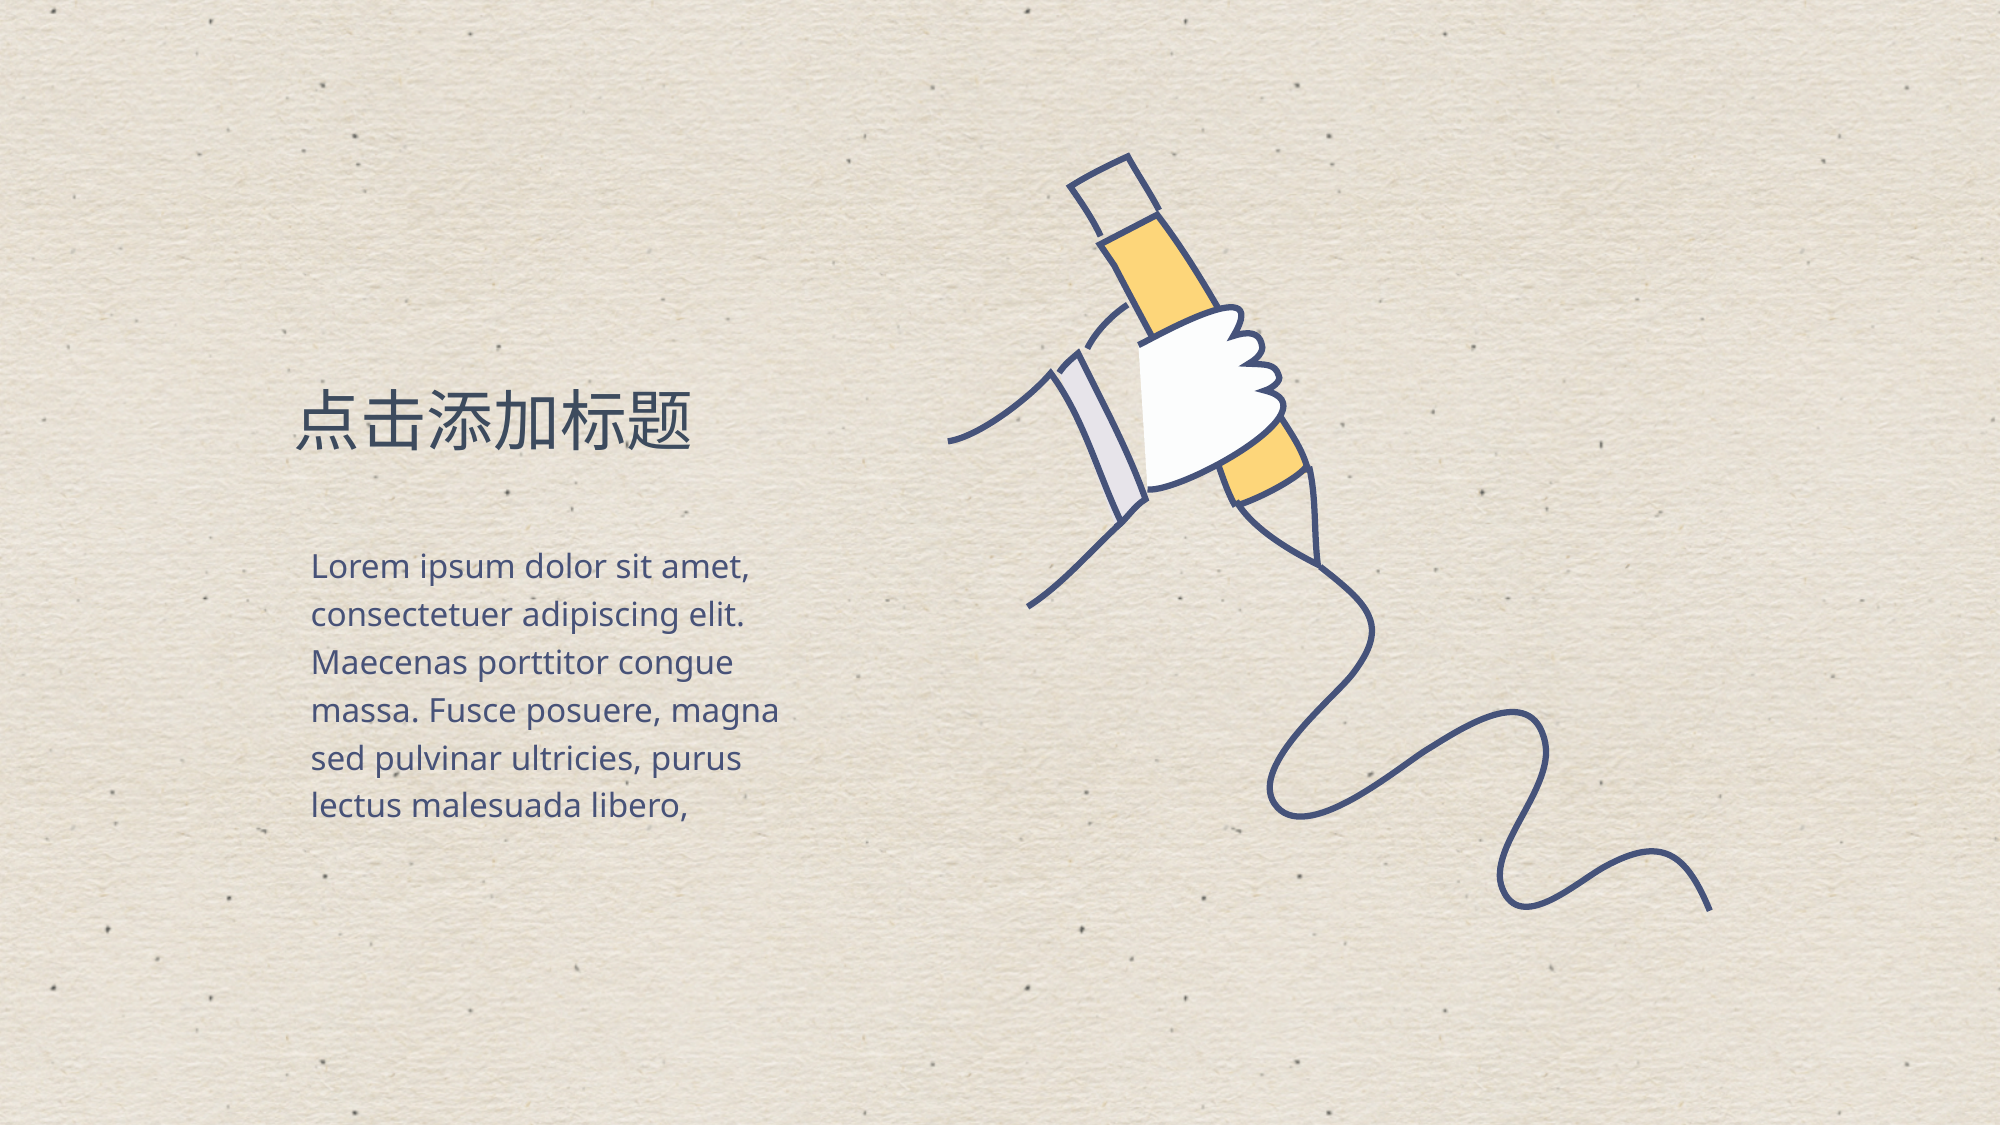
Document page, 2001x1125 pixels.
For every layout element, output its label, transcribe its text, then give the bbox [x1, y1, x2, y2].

text_box [1269, 577, 1710, 911]
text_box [975, 166, 1334, 588]
picture [0, 0, 2000, 1125]
text_box 点击添加标题 [278, 371, 709, 467]
text_box Lorem ipsum dolor sit amet, consectetuer adipiscing elit. Maecenas porttitor congue massa. Fusce posuere, magna sed pulvinar ultricies, purus lectus malesuada libero, [304, 530, 811, 831]
